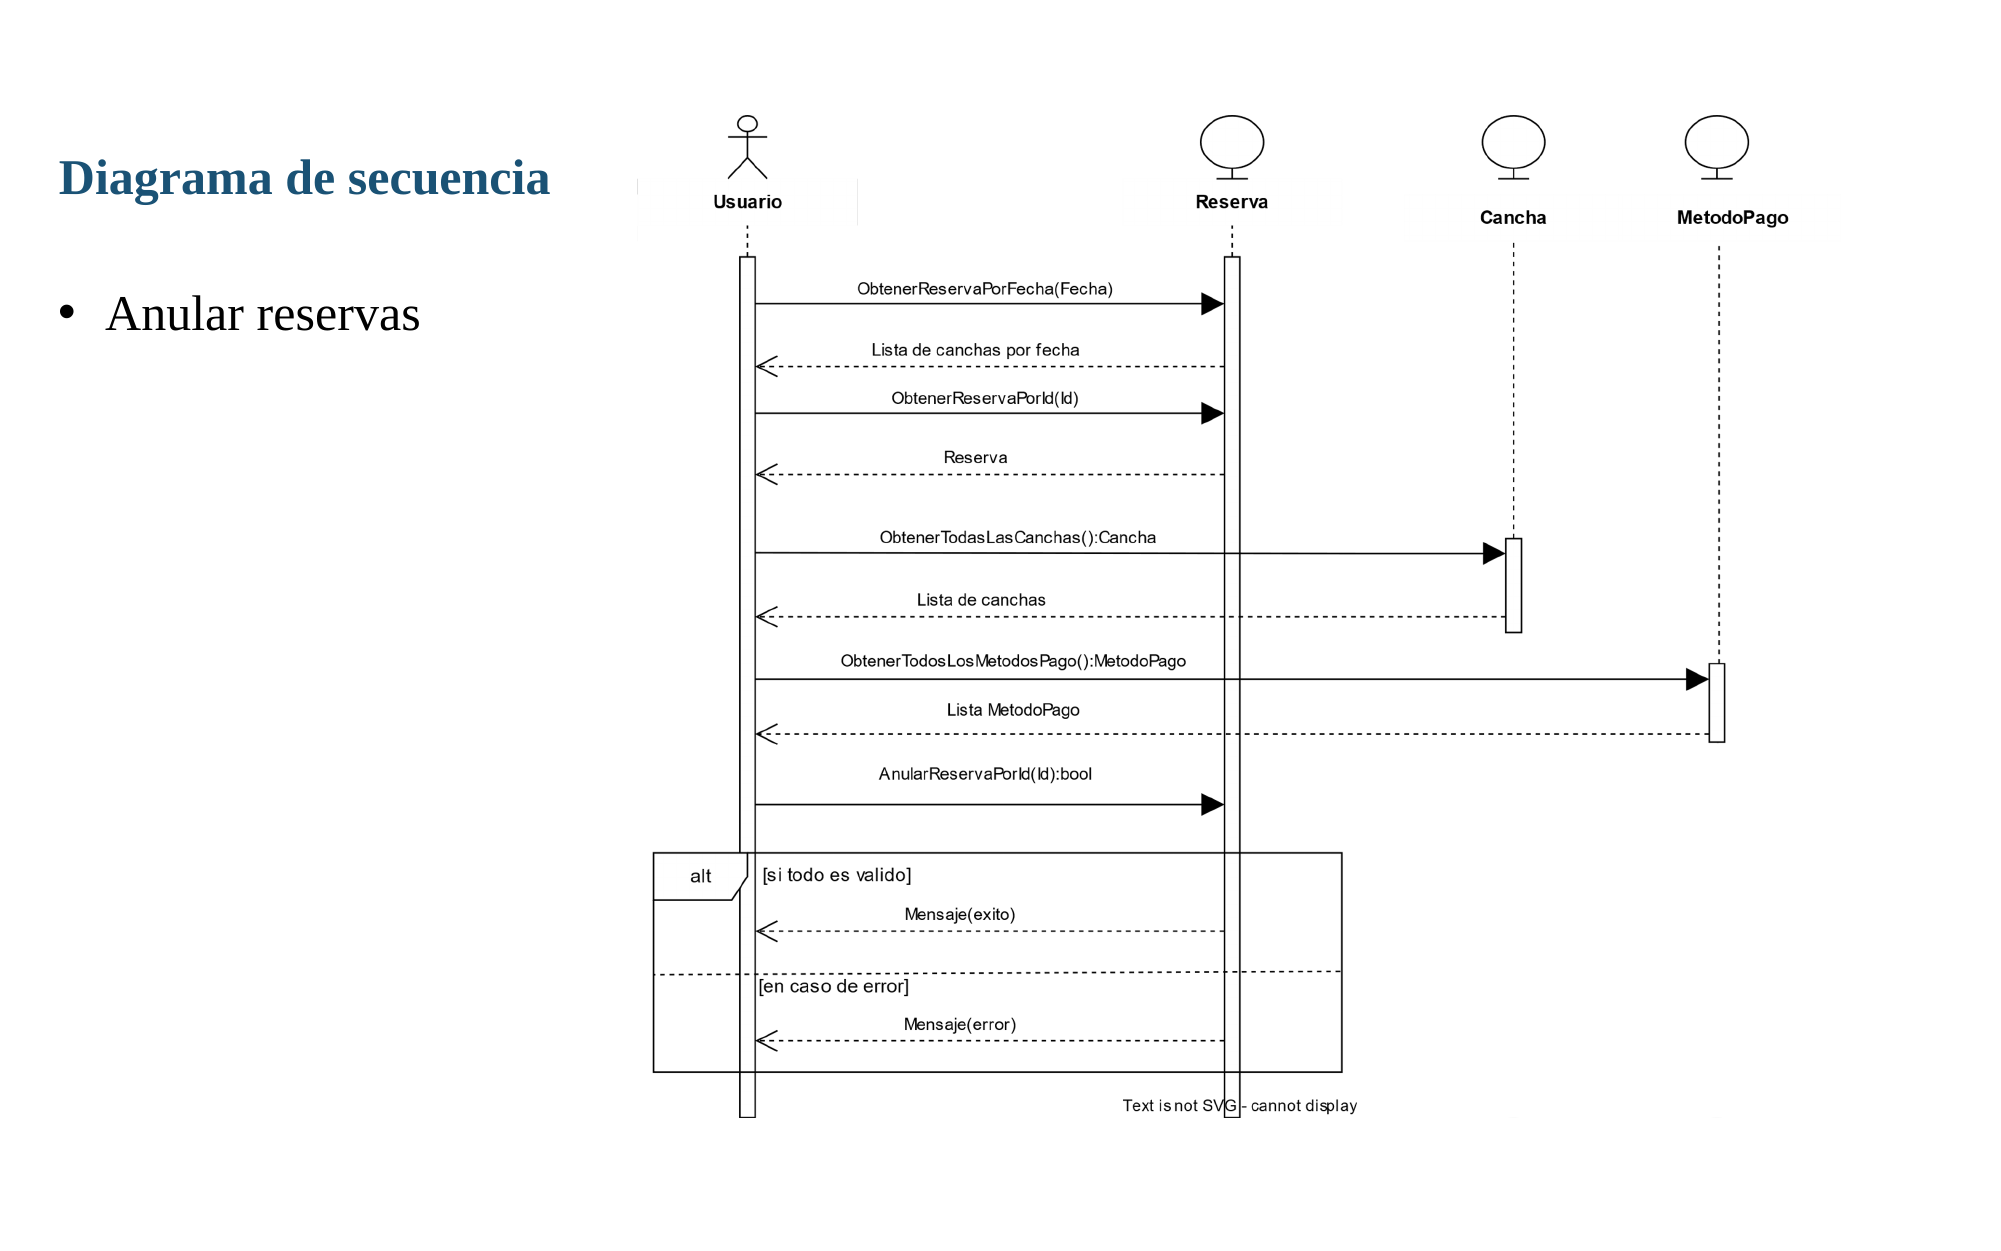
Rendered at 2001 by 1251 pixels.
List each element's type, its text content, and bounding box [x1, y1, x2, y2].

text_box Anular reservas [43, 273, 436, 349]
text_box Diagrama de secuencia [44, 137, 566, 273]
picture [637, 115, 1841, 1118]
